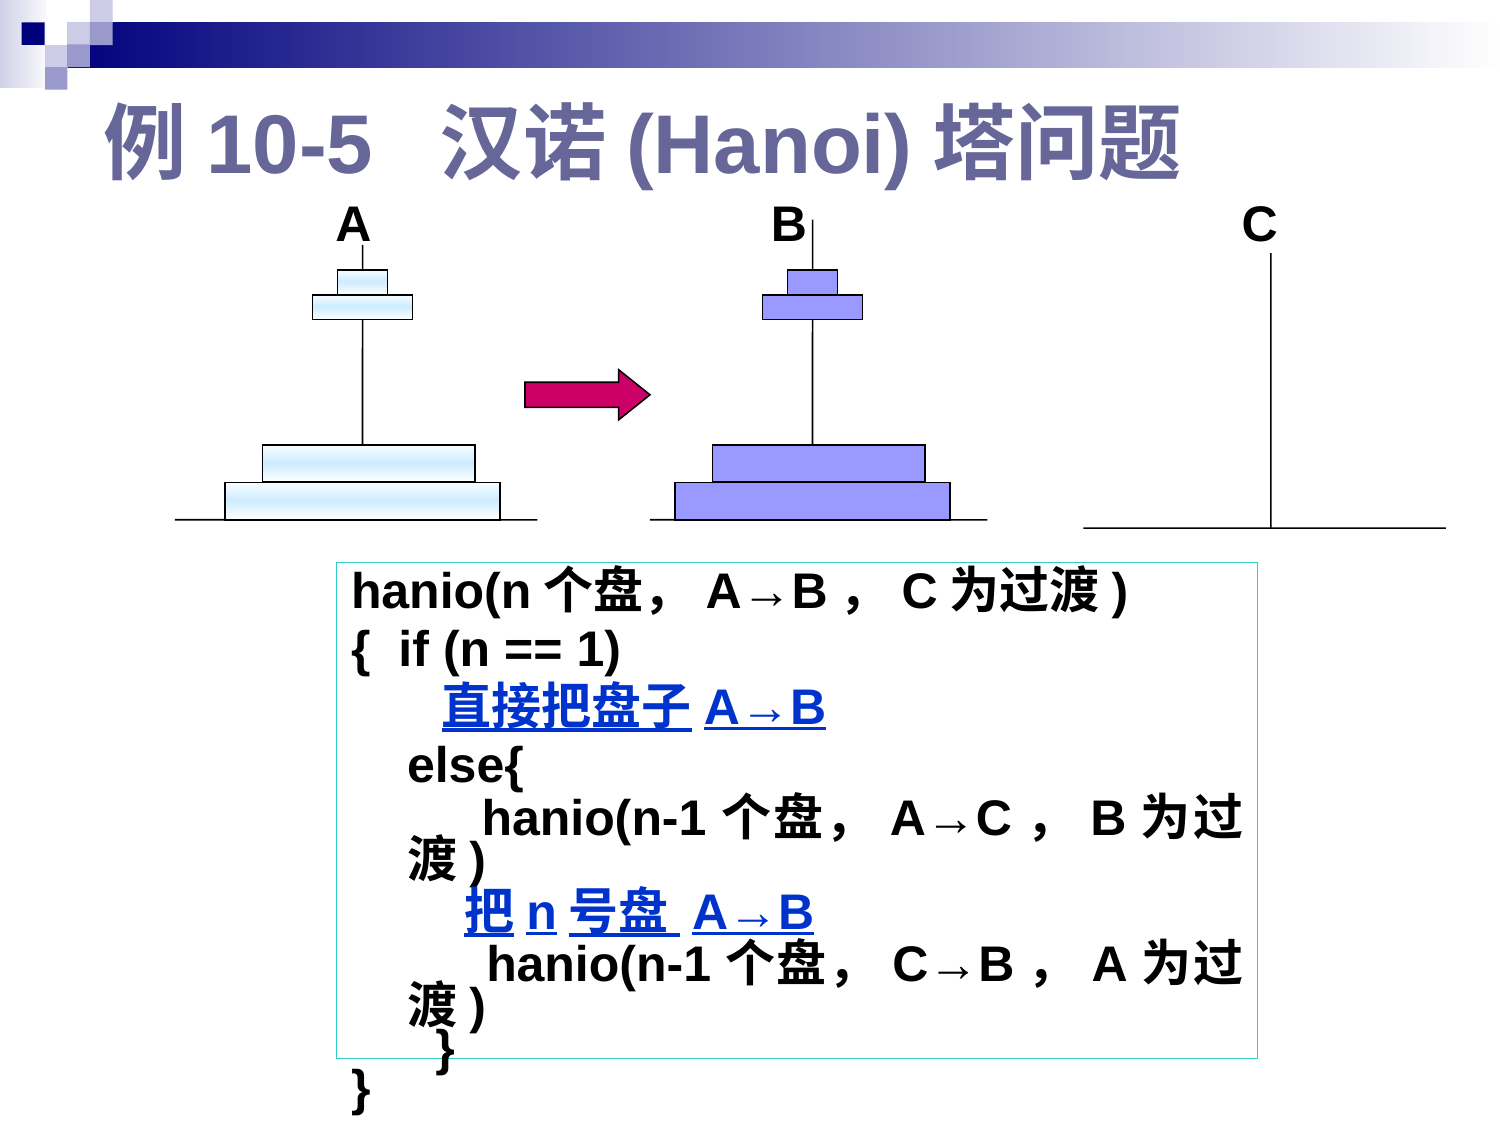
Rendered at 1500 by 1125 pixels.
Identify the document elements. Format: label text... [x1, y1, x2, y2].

text_box A B C [194, 184, 1333, 260]
text_box [712, 444, 925, 483]
text_box [312, 294, 413, 320]
text_box [262, 444, 475, 483]
text_box hanio(n个盘，A→B，C为过渡) { if (n == 1) 直接把盘子A→B else{ hanio(n-1个盘，A→C，B为过渡) 把n号盘 A→B hanio(n-1个盘，C→B，A为过渡) } } [336, 562, 1258, 1059]
text_box [762, 294, 863, 320]
text_box [787, 269, 838, 295]
title 例10-5 汉诺(Hanoi)塔问题 [88, 78, 1364, 204]
text_box [525, 369, 651, 420]
text_box [675, 482, 950, 520]
text_box [225, 482, 500, 520]
text_box [337, 269, 388, 295]
